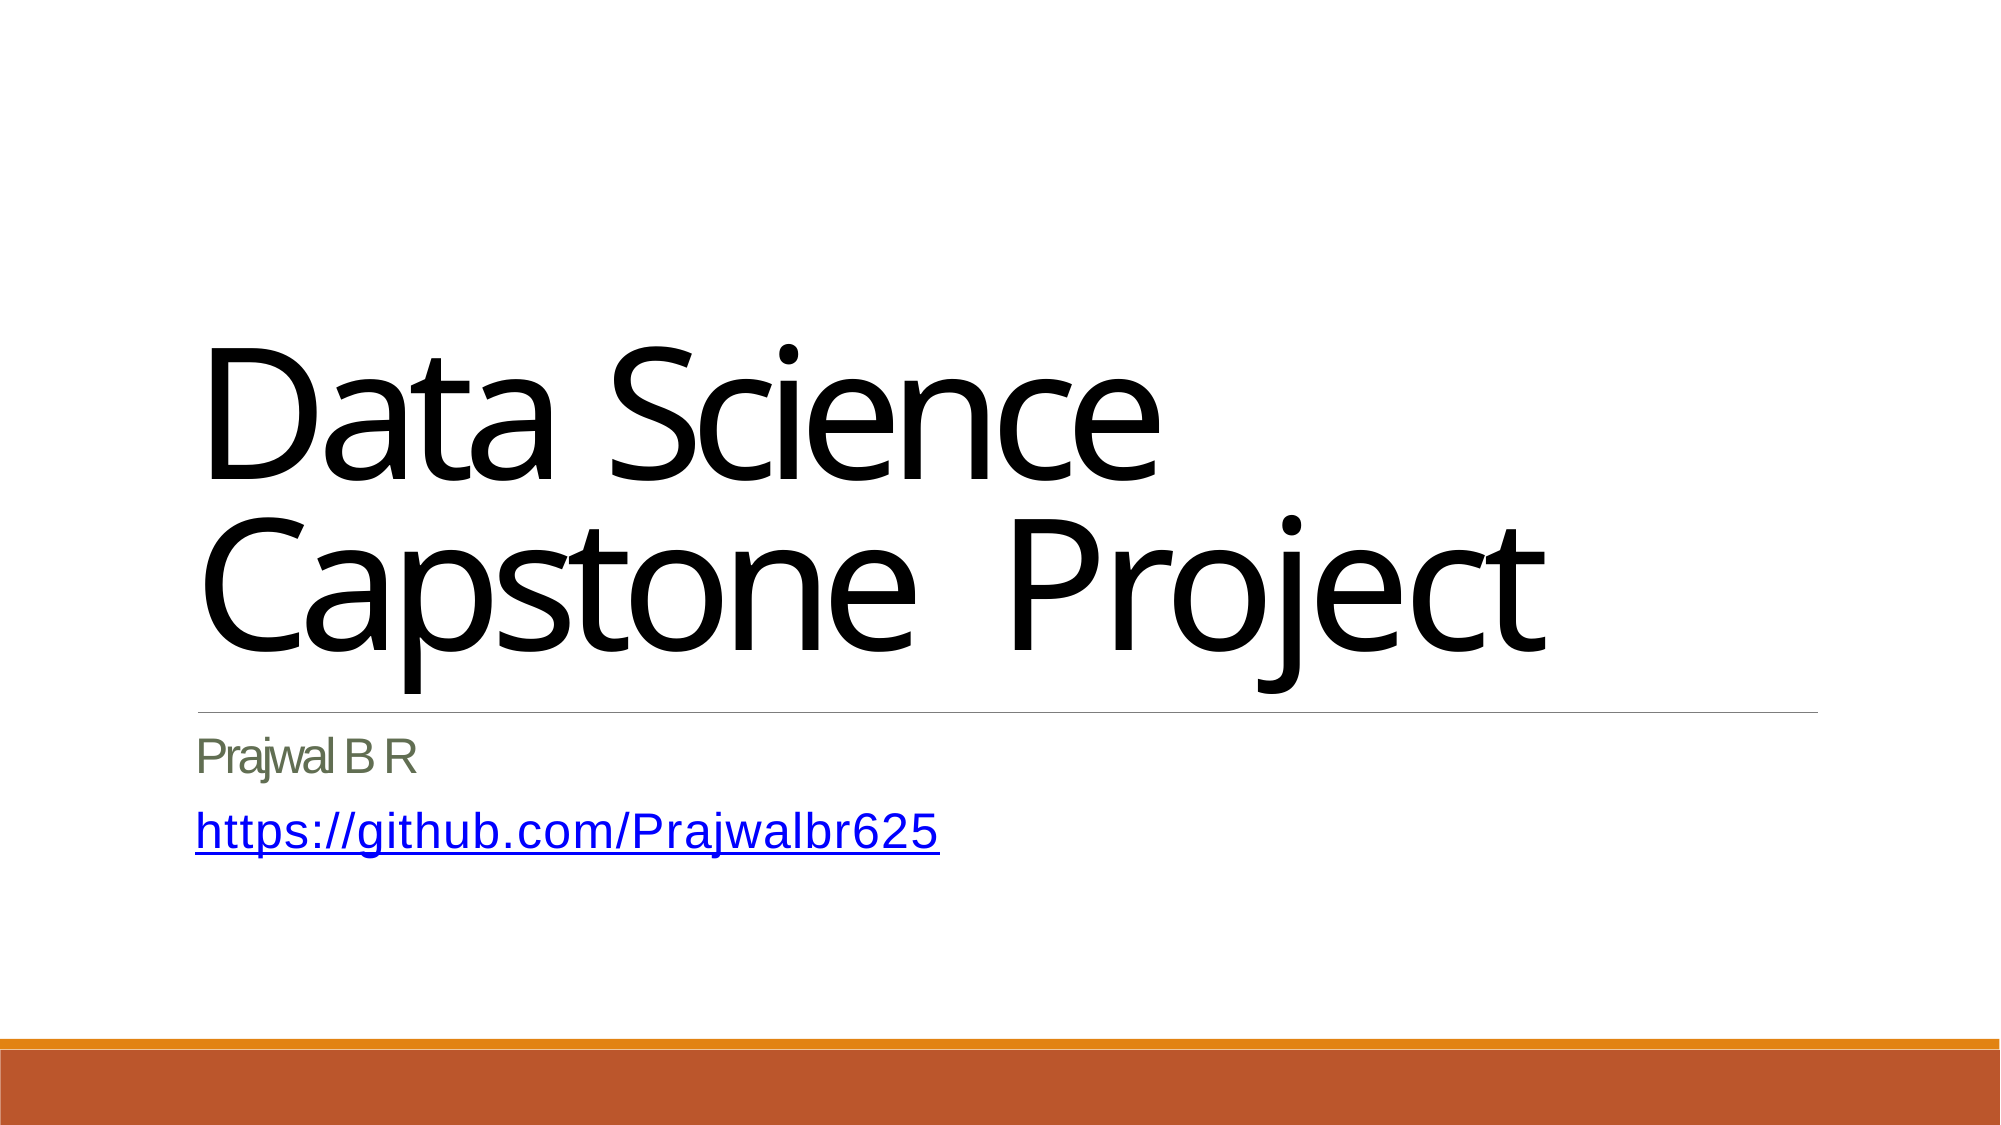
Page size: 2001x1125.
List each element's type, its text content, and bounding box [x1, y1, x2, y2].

list Data Science Capstone Project [192, 266, 1808, 983]
text_box Prajwal B R https://github.com/Prajwalbr625 [192, 705, 1159, 859]
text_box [0, 1038, 2000, 1125]
